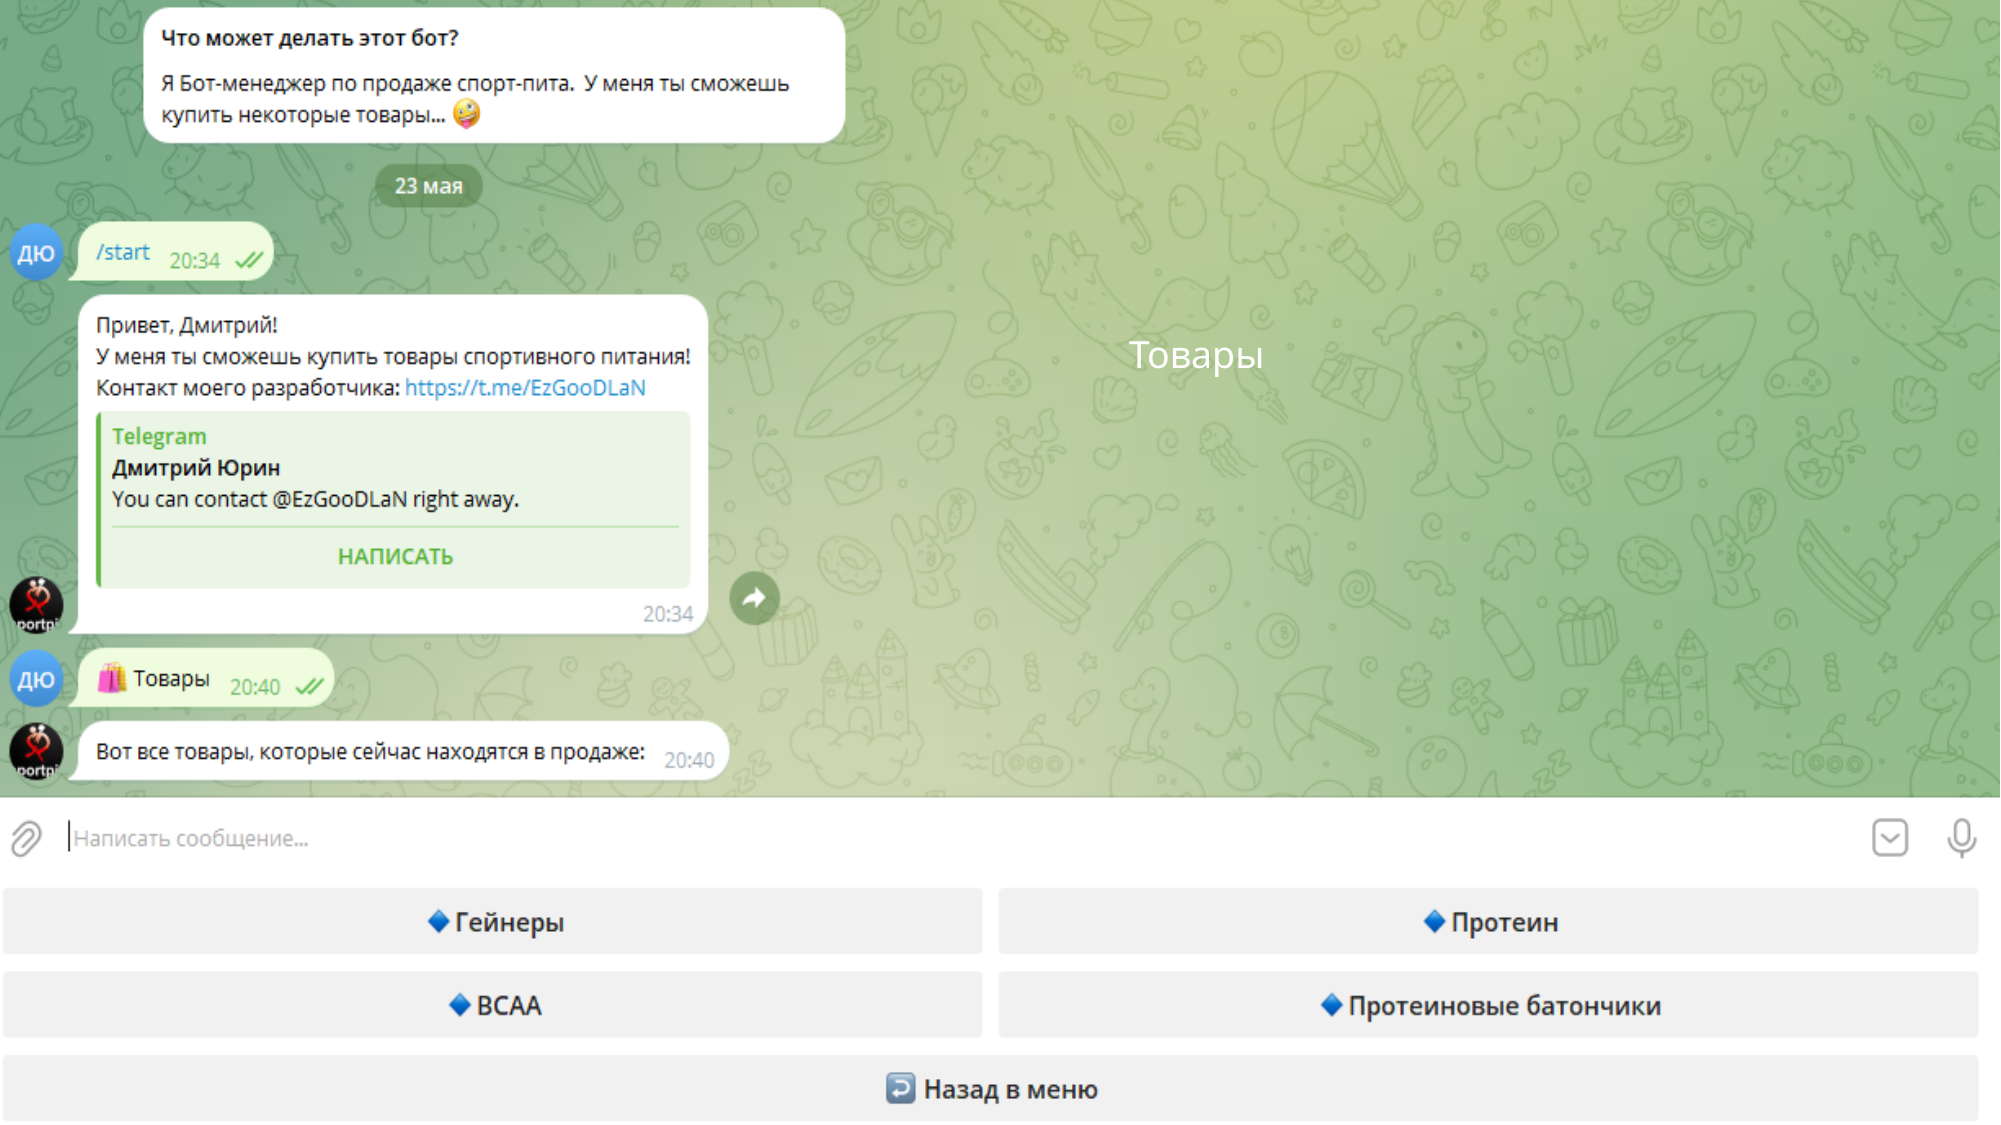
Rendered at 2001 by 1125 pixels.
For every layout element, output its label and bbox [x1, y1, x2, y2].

list [0, 0, 2000, 1125]
